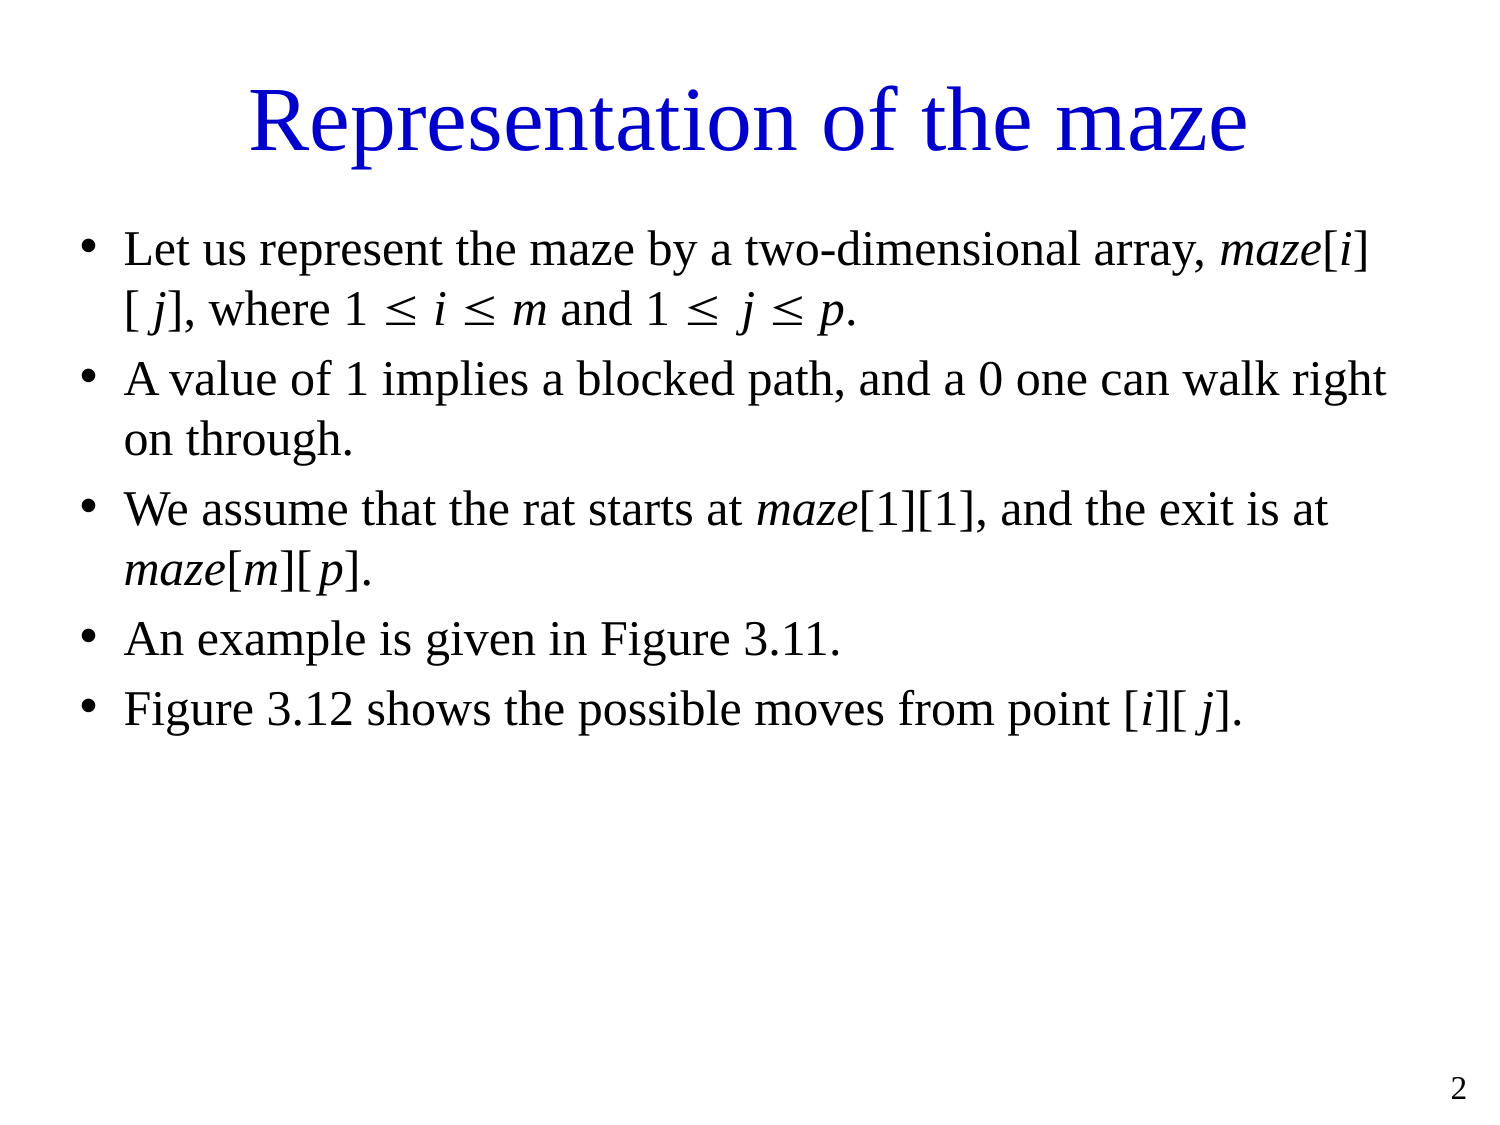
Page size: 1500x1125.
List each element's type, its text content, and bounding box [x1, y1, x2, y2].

list Let us represent the maze by a two-dimensional array, maze[i][j], where 1  i  m and 1  j  p. A value of 1 implies a blocked path, and a 0 one can walk right on through. We assume that the rat starts at maze[1][1], and the exit is at maze[m][p]. An example is given in Figure 3.11. Figure 3.12 shows the possible moves from point [i][j]. [64, 207, 1436, 823]
title Representation of the maze [64, 42, 1436, 185]
slide_number 2 [1387, 1058, 1483, 1107]
